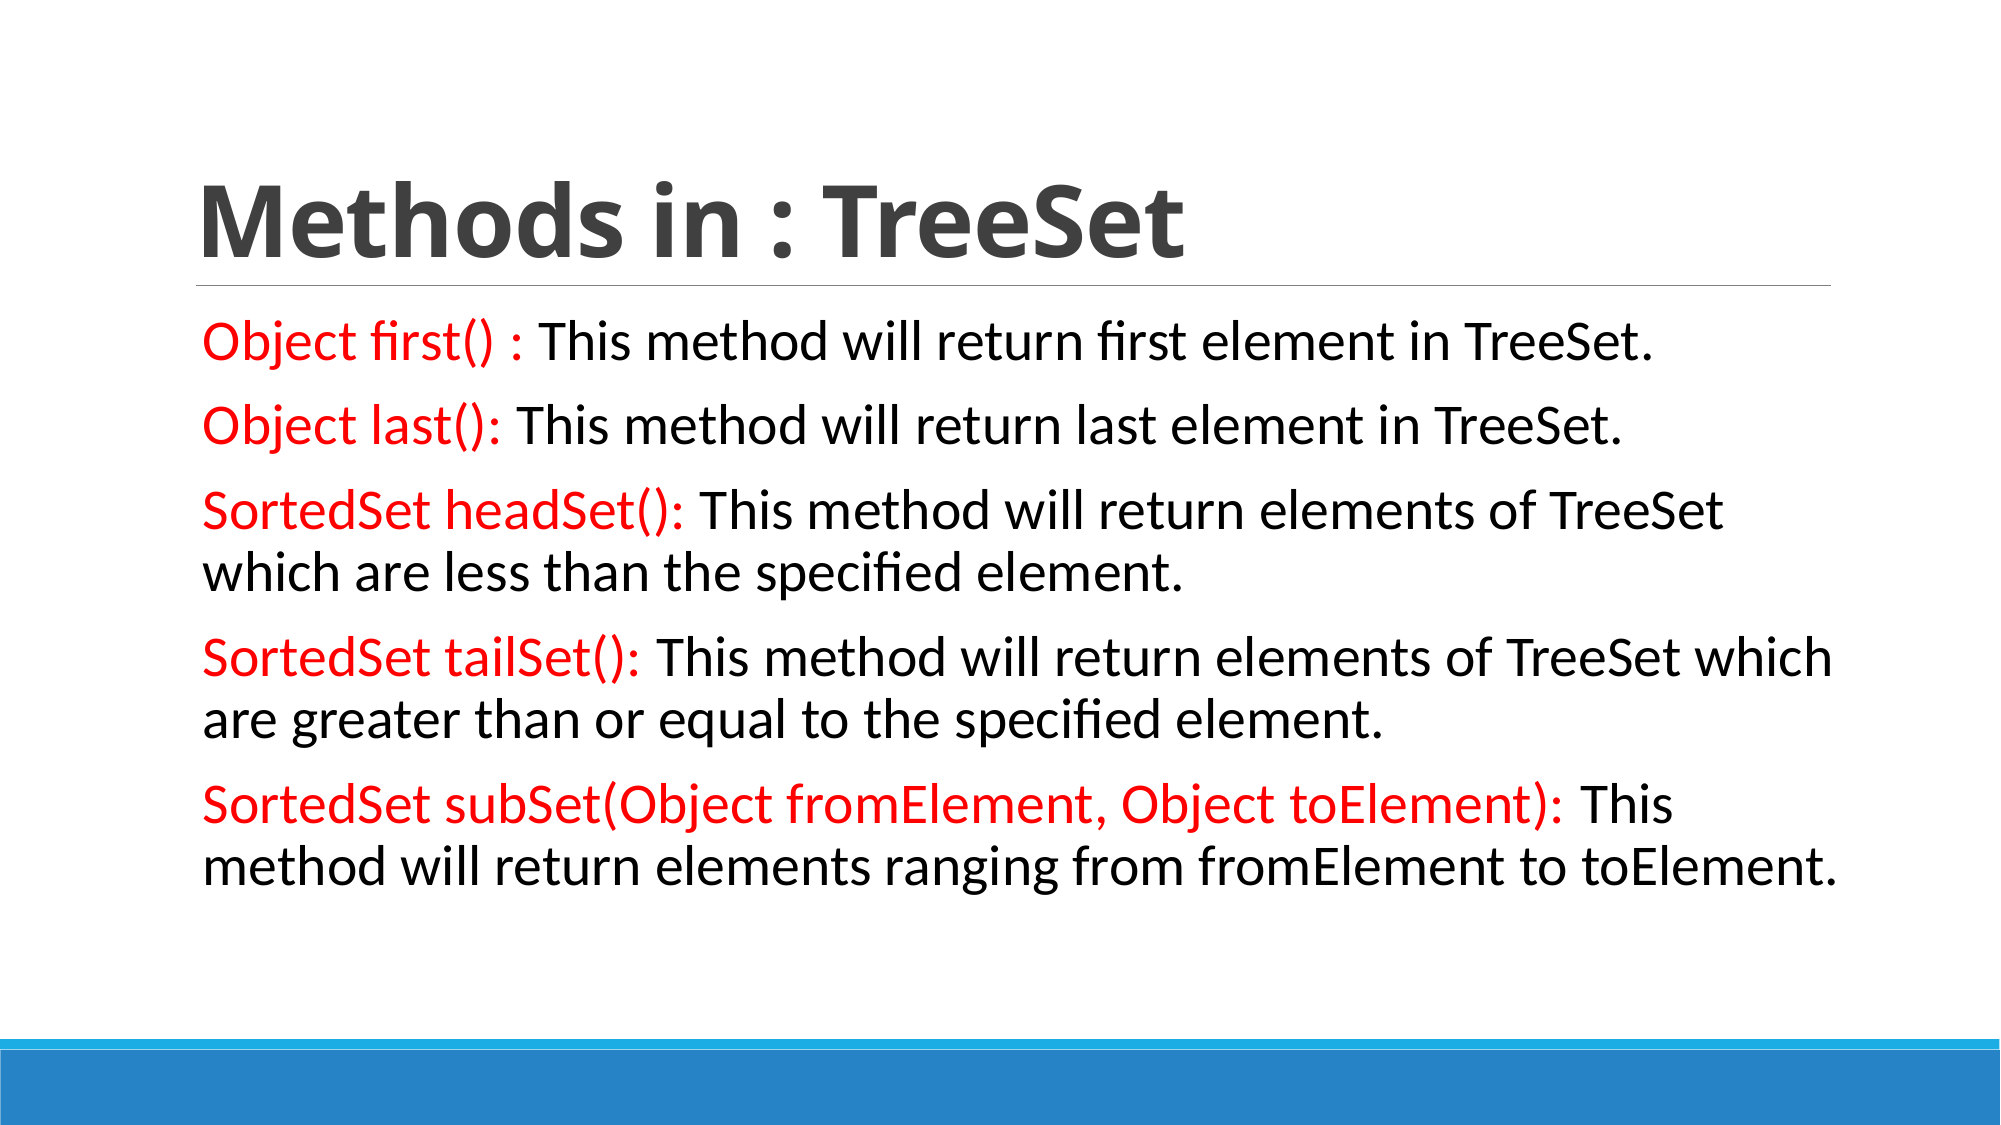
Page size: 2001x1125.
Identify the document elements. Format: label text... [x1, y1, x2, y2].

list Object first() : This method will return first element in TreeSet. Object last(): This method will return last element in TreeSet. SortedSet headSet(): This method will return elements of TreeSet which are less than the specified element. SortedSet tailSet(): This method will return elements of TreeSet which are greater than or equal to the specified element. SortedSet subSet(Object fromElement, Object toElement): This method will return elements ranging from fromElement to toElement. [202, 302, 1853, 963]
title Methods in : TreeSet [180, 47, 1830, 285]
